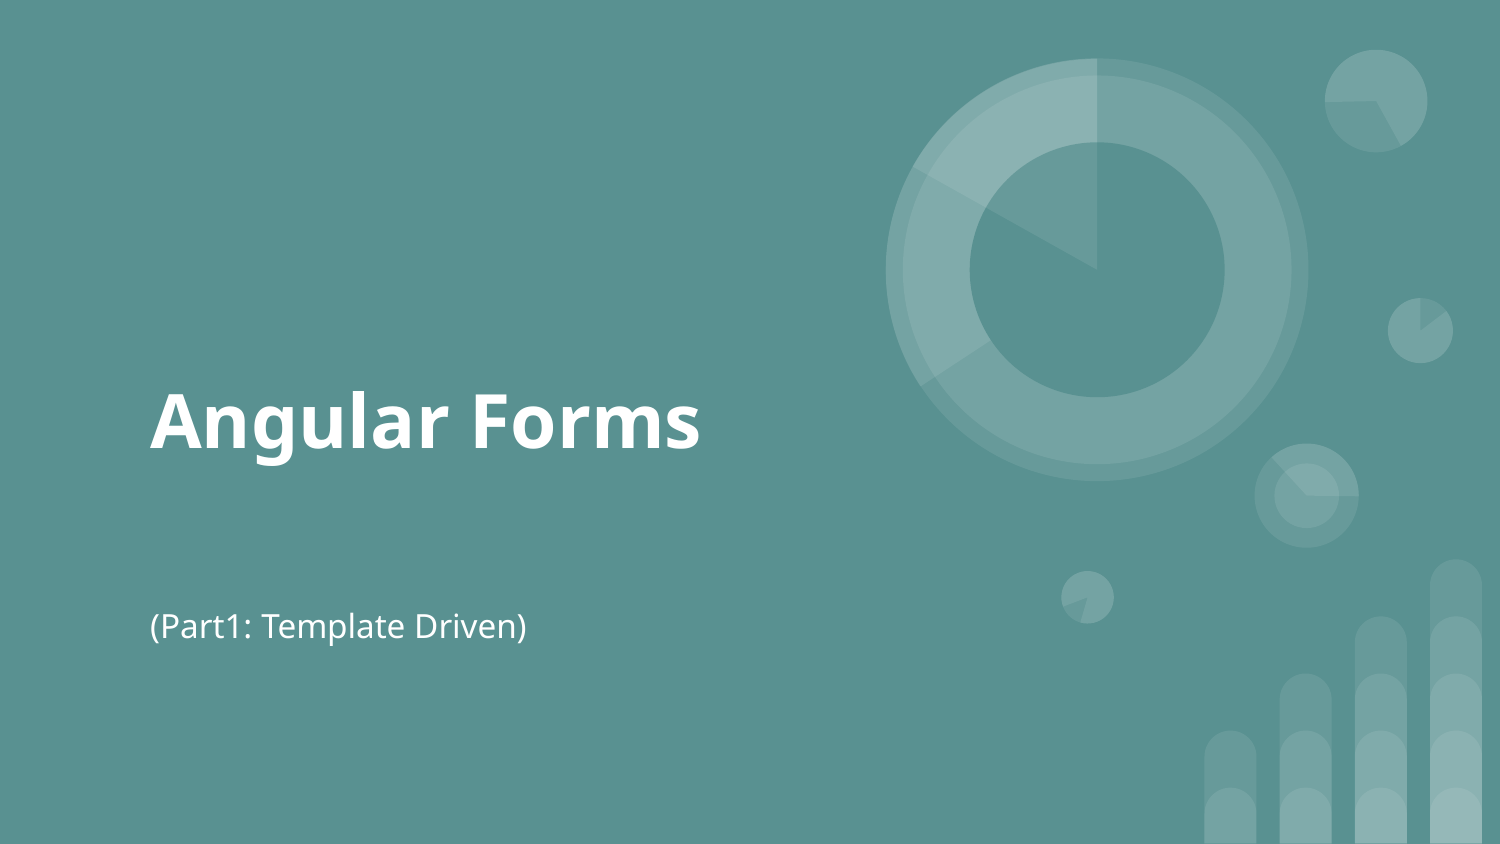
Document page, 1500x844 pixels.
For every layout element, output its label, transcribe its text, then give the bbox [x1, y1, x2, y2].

title Angular Forms [135, 264, 834, 572]
subtitle (Part1: Template Driven) [135, 589, 834, 704]
